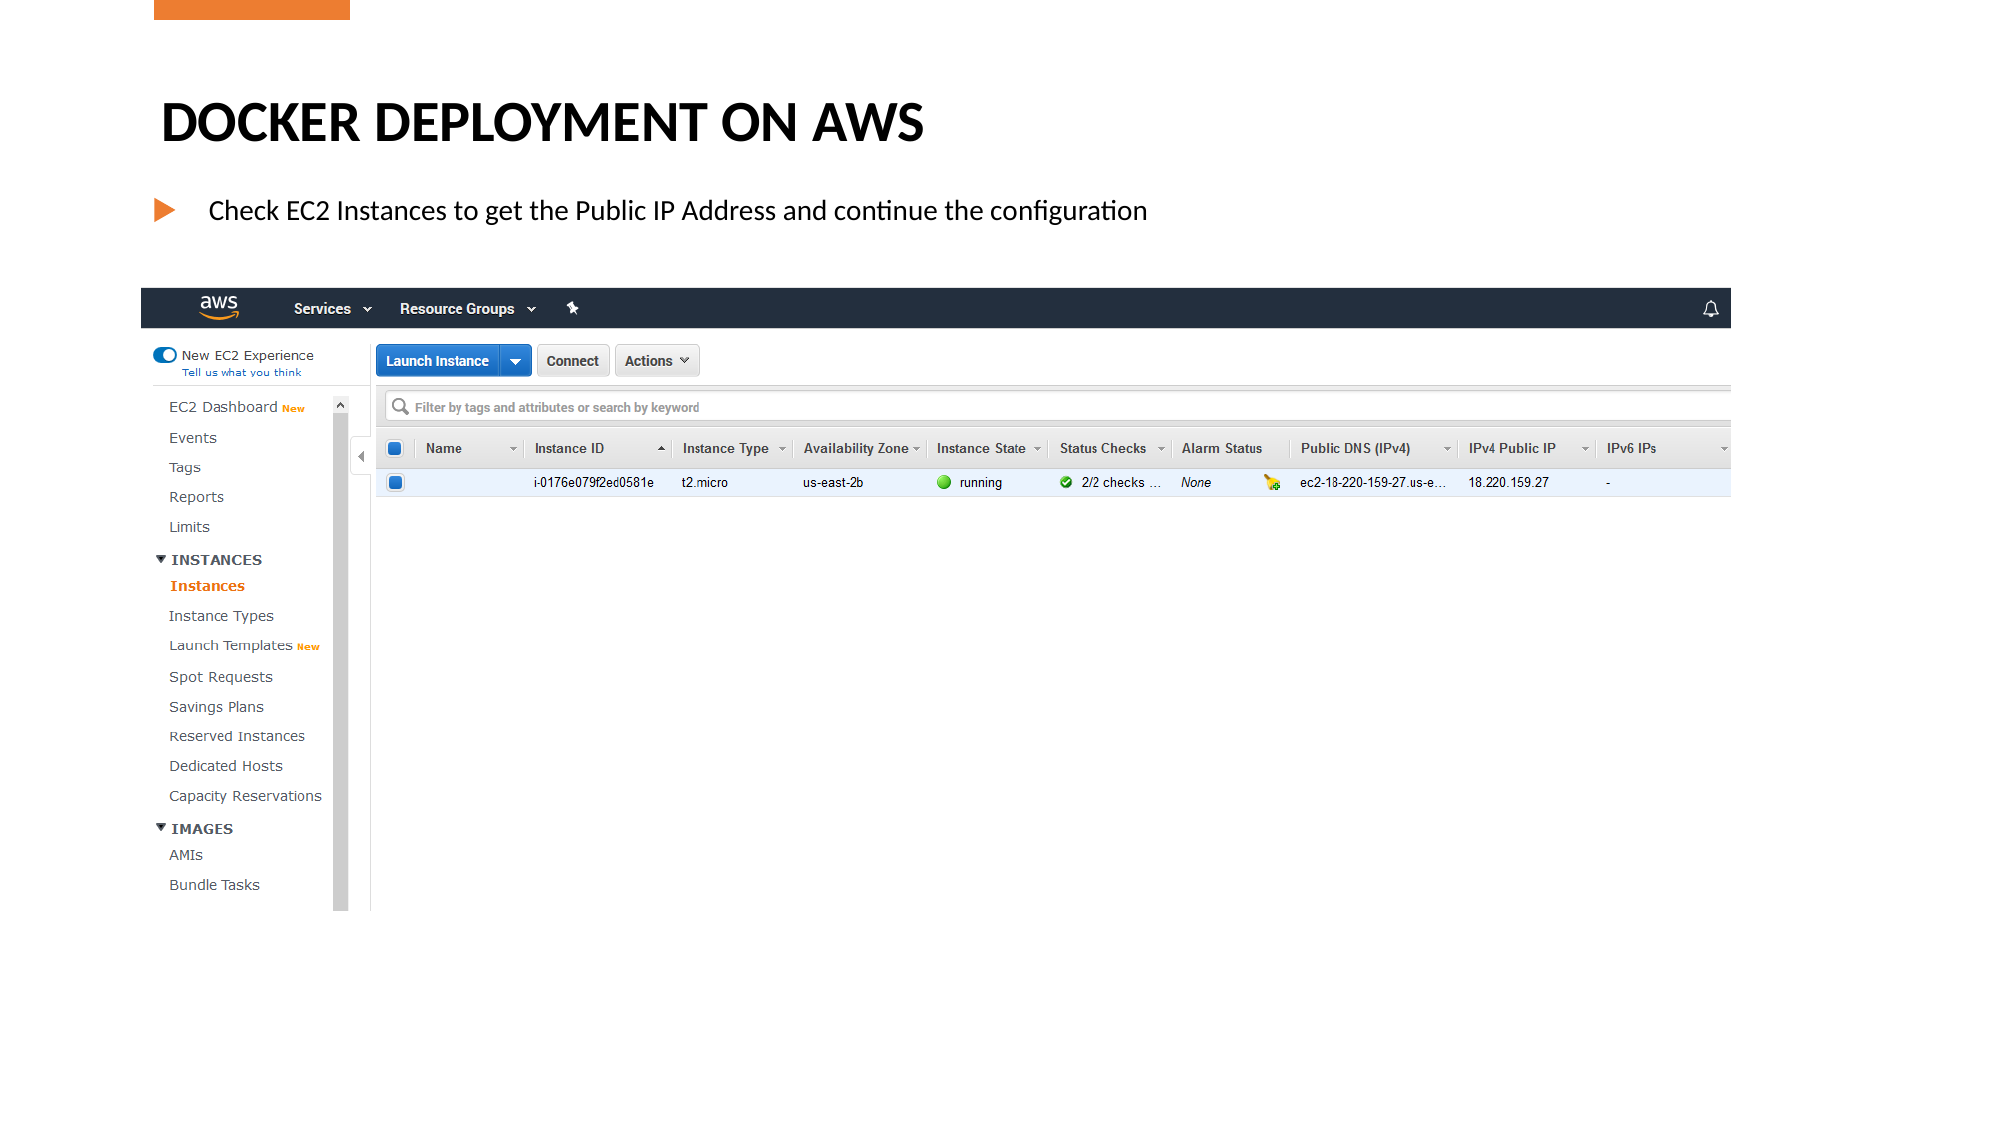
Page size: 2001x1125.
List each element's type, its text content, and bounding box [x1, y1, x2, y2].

text_box DOCKER DEPLOYMENT ON AWS [146, 75, 941, 161]
picture [141, 287, 1731, 911]
text_box [154, 197, 176, 223]
text_box Check EC2 Instances to get the Public IP Address and continue the configuration [193, 184, 1164, 234]
text_box [154, 0, 350, 20]
